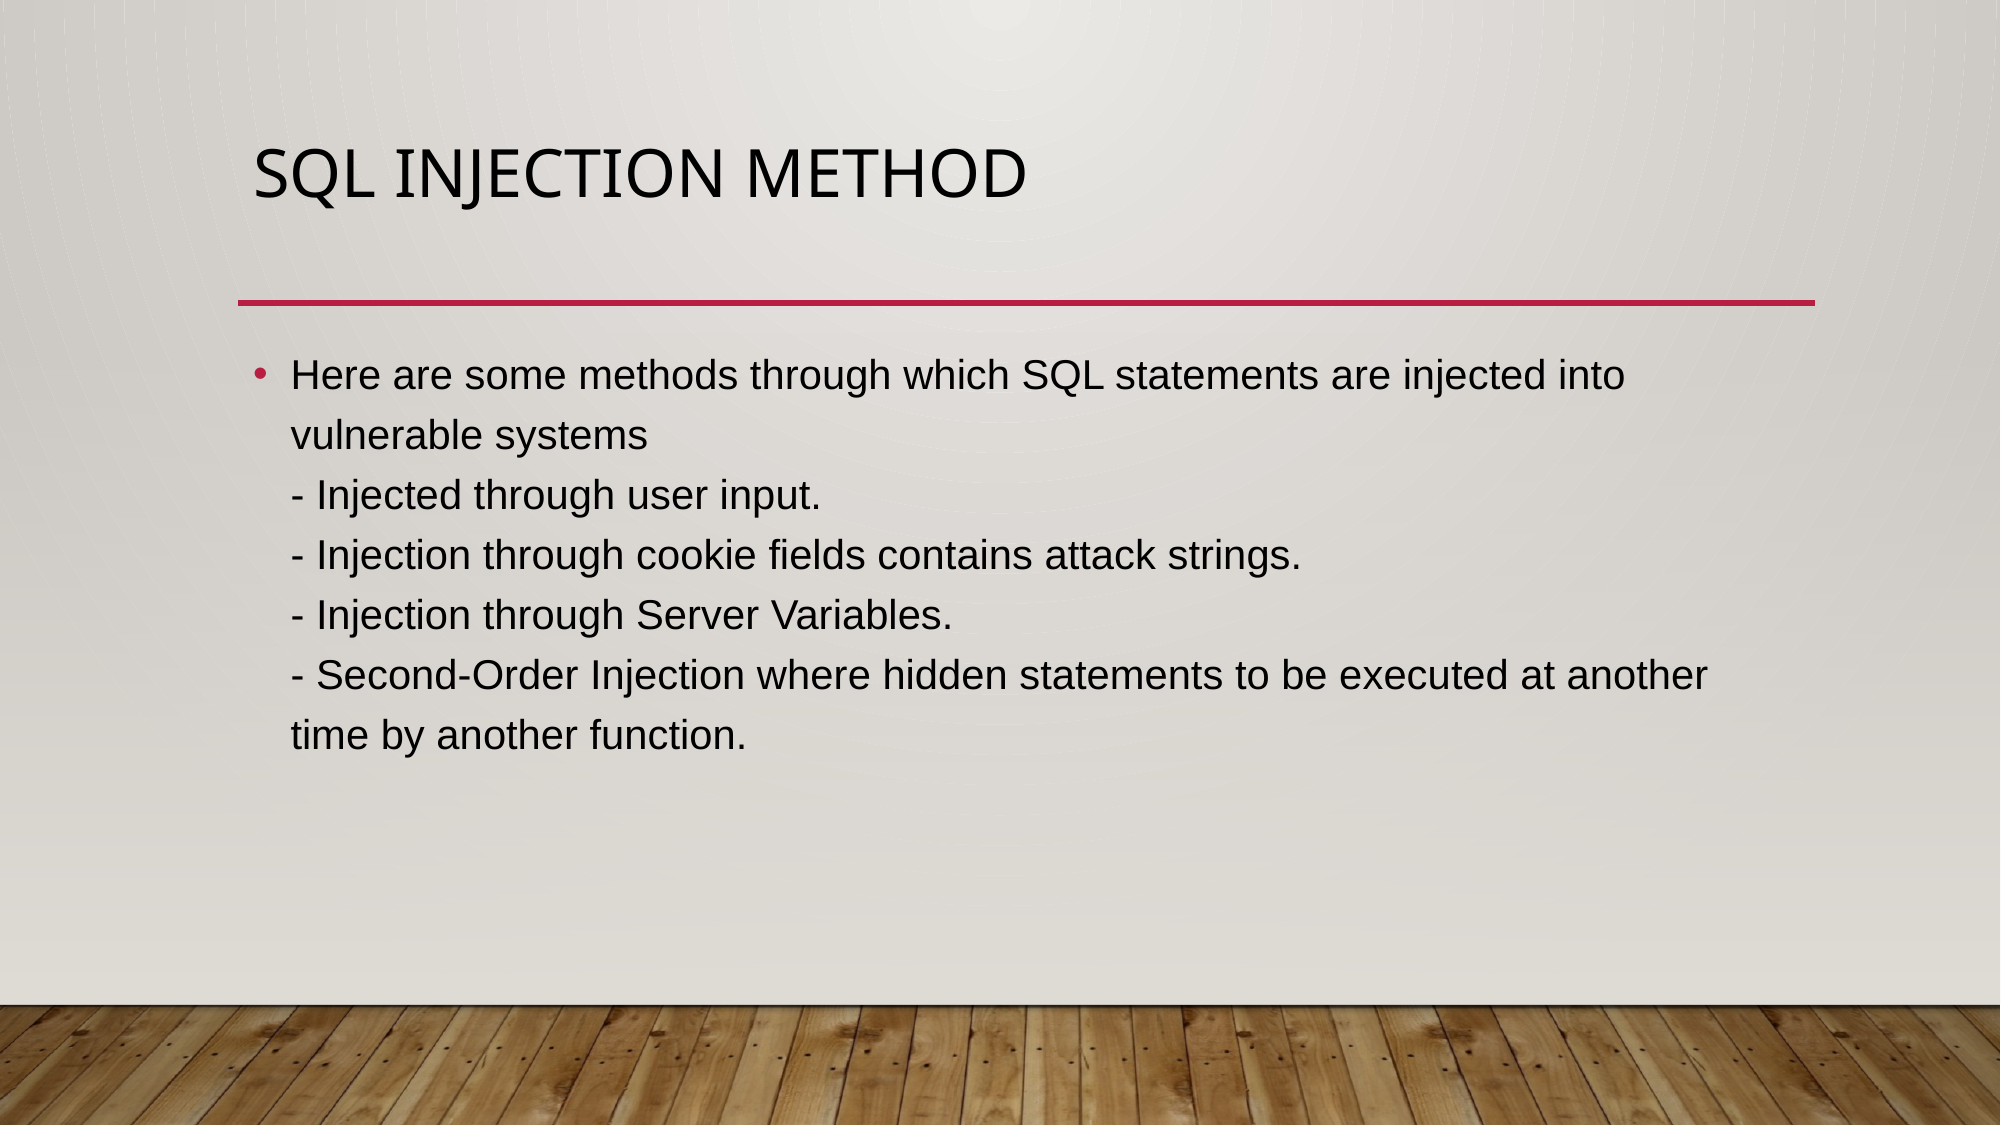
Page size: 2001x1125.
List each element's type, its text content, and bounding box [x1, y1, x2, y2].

picture [0, 1005, 2000, 1125]
title SQL injection method [238, 131, 1814, 305]
list Here are some methods through which SQL statements are injected into vulnerable systems - Injected through user input. - Injection through cookie fields contains attack strings. - Injection through Server Variables. - Second-Order Injection where hidden statements to be executed at another time by another function. [238, 330, 1814, 897]
